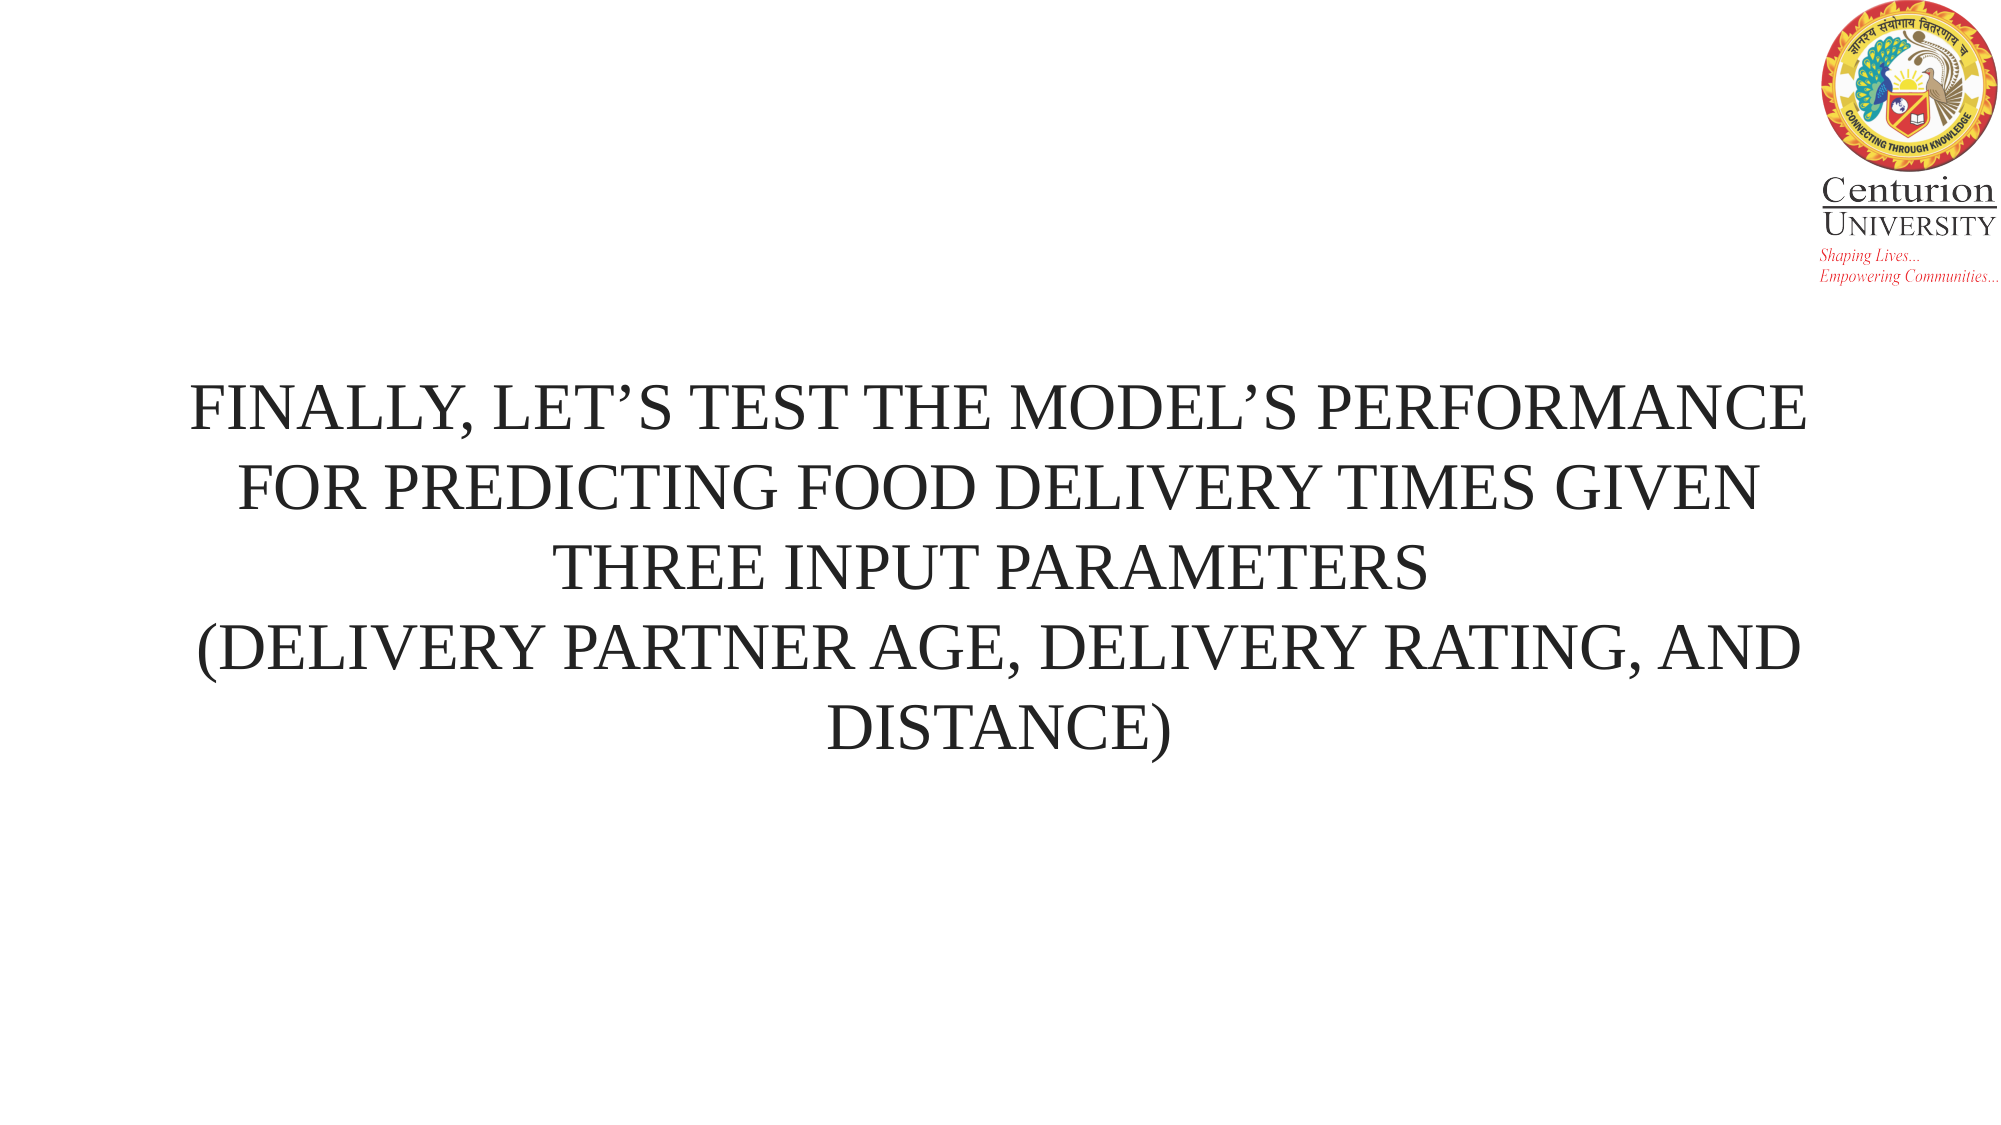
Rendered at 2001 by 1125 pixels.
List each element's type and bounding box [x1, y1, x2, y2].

text_box [165, 0, 2000, 773]
